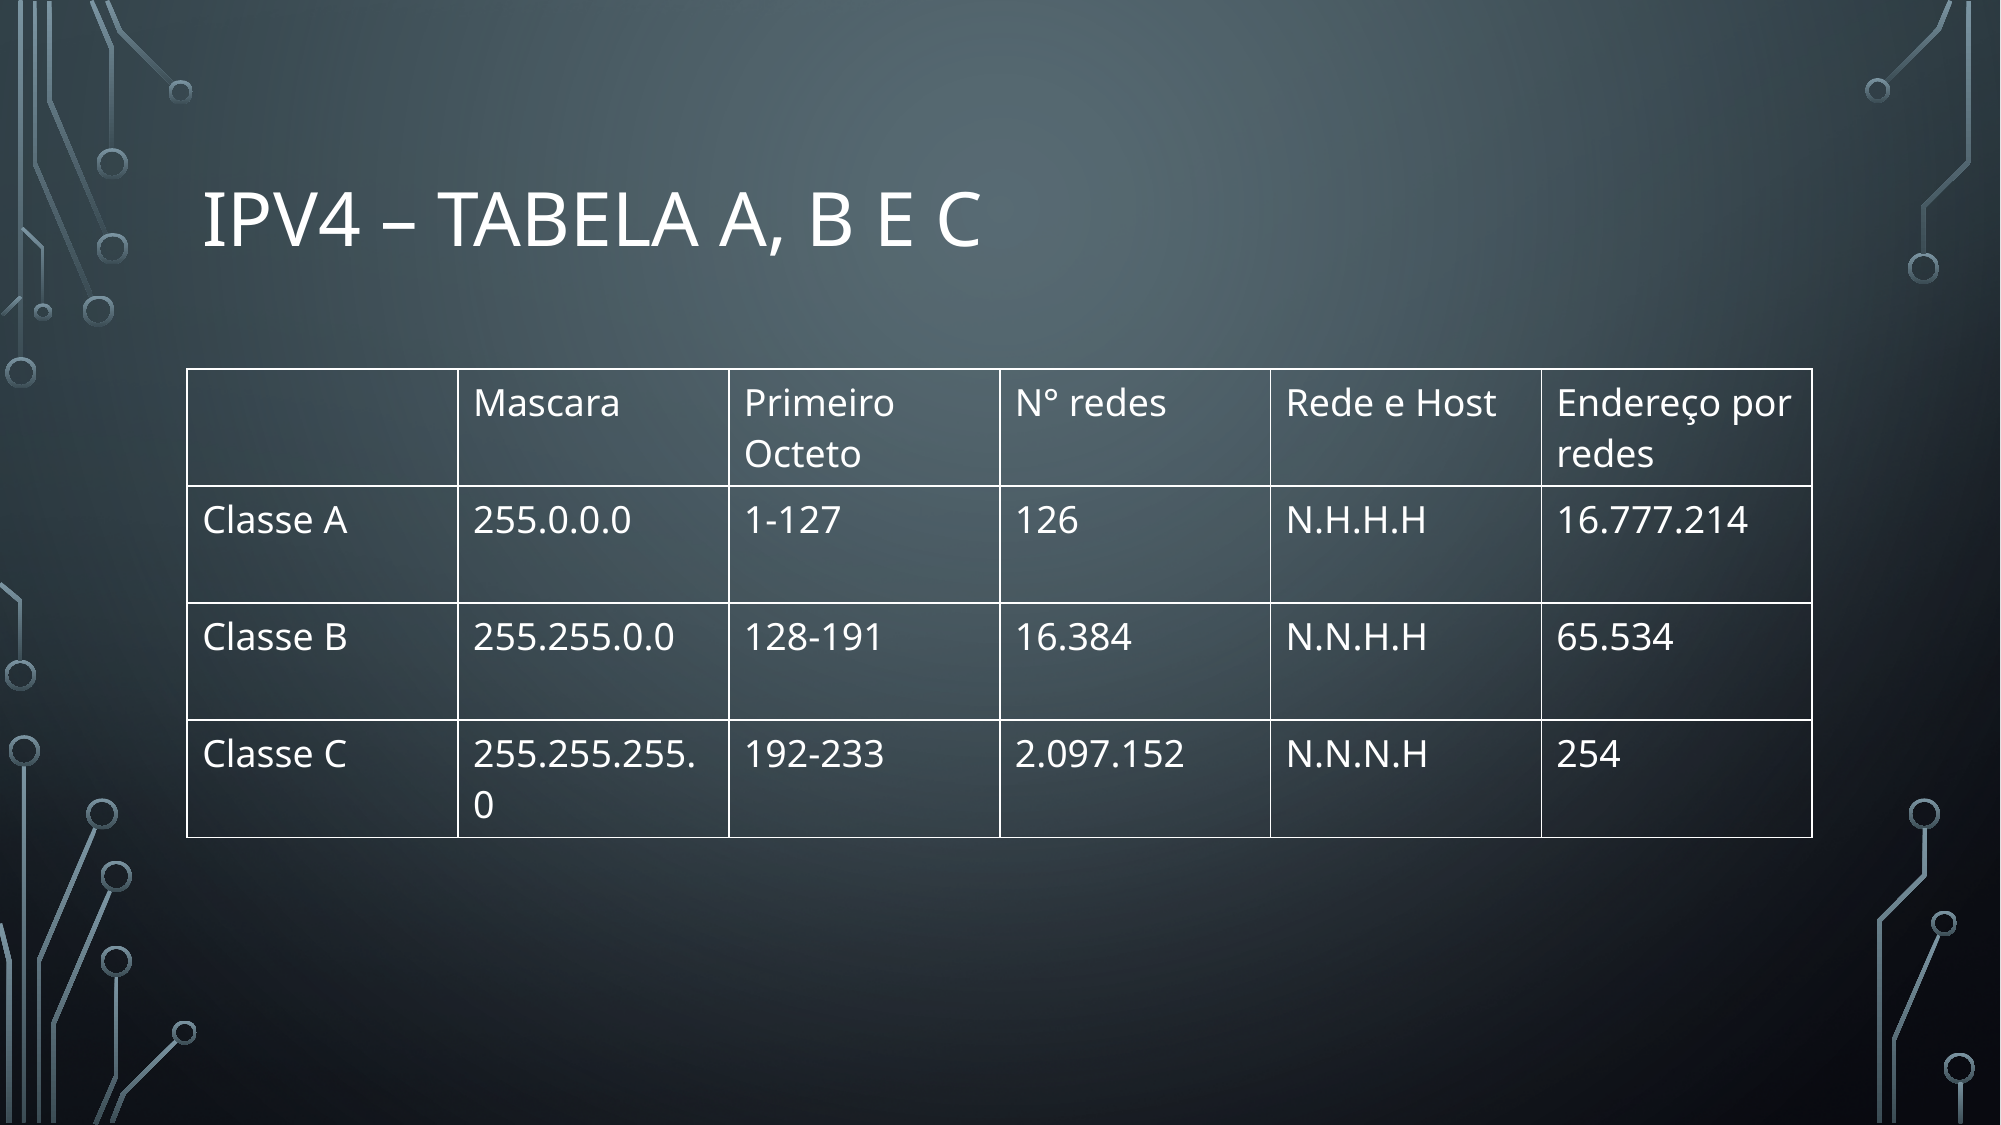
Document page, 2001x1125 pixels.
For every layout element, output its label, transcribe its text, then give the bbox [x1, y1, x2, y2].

table_cell 16.384 [1001, 604, 1270, 719]
table_cell 16.777.214 [1542, 487, 1811, 602]
table_header Endereço por redes [1542, 370, 1811, 485]
table_cell Classe B [188, 604, 457, 719]
table_cell N.H.H.H [1271, 487, 1541, 602]
table_cell N.N.H.H [1271, 604, 1541, 719]
table_header [188, 370, 457, 485]
table_cell 192-233 [730, 721, 999, 837]
table_cell N.N.N.H [1271, 721, 1541, 837]
table_cell 254 [1542, 721, 1811, 837]
table_cell 255.0.0.0 [459, 487, 728, 602]
table_cell 1-127 [730, 487, 999, 602]
table_header Mascara [459, 370, 728, 485]
table_cell Classe C [188, 721, 457, 837]
table_cell 2.097.152 [1001, 721, 1270, 837]
table_cell 255.255.0.0 [459, 604, 728, 719]
table_cell 255.255.255.0 [459, 721, 728, 837]
table_header N° redes [1001, 370, 1270, 485]
table_cell Classe A [188, 487, 457, 602]
table_header Primeiro Octeto [730, 370, 999, 485]
title Ipv4 – tabela a, b e c [187, 101, 1813, 344]
table_cell 65.534 [1542, 604, 1811, 719]
table_cell 126 [1001, 487, 1270, 602]
table_header Rede e Host [1271, 370, 1541, 485]
table_cell 128-191 [730, 604, 999, 719]
